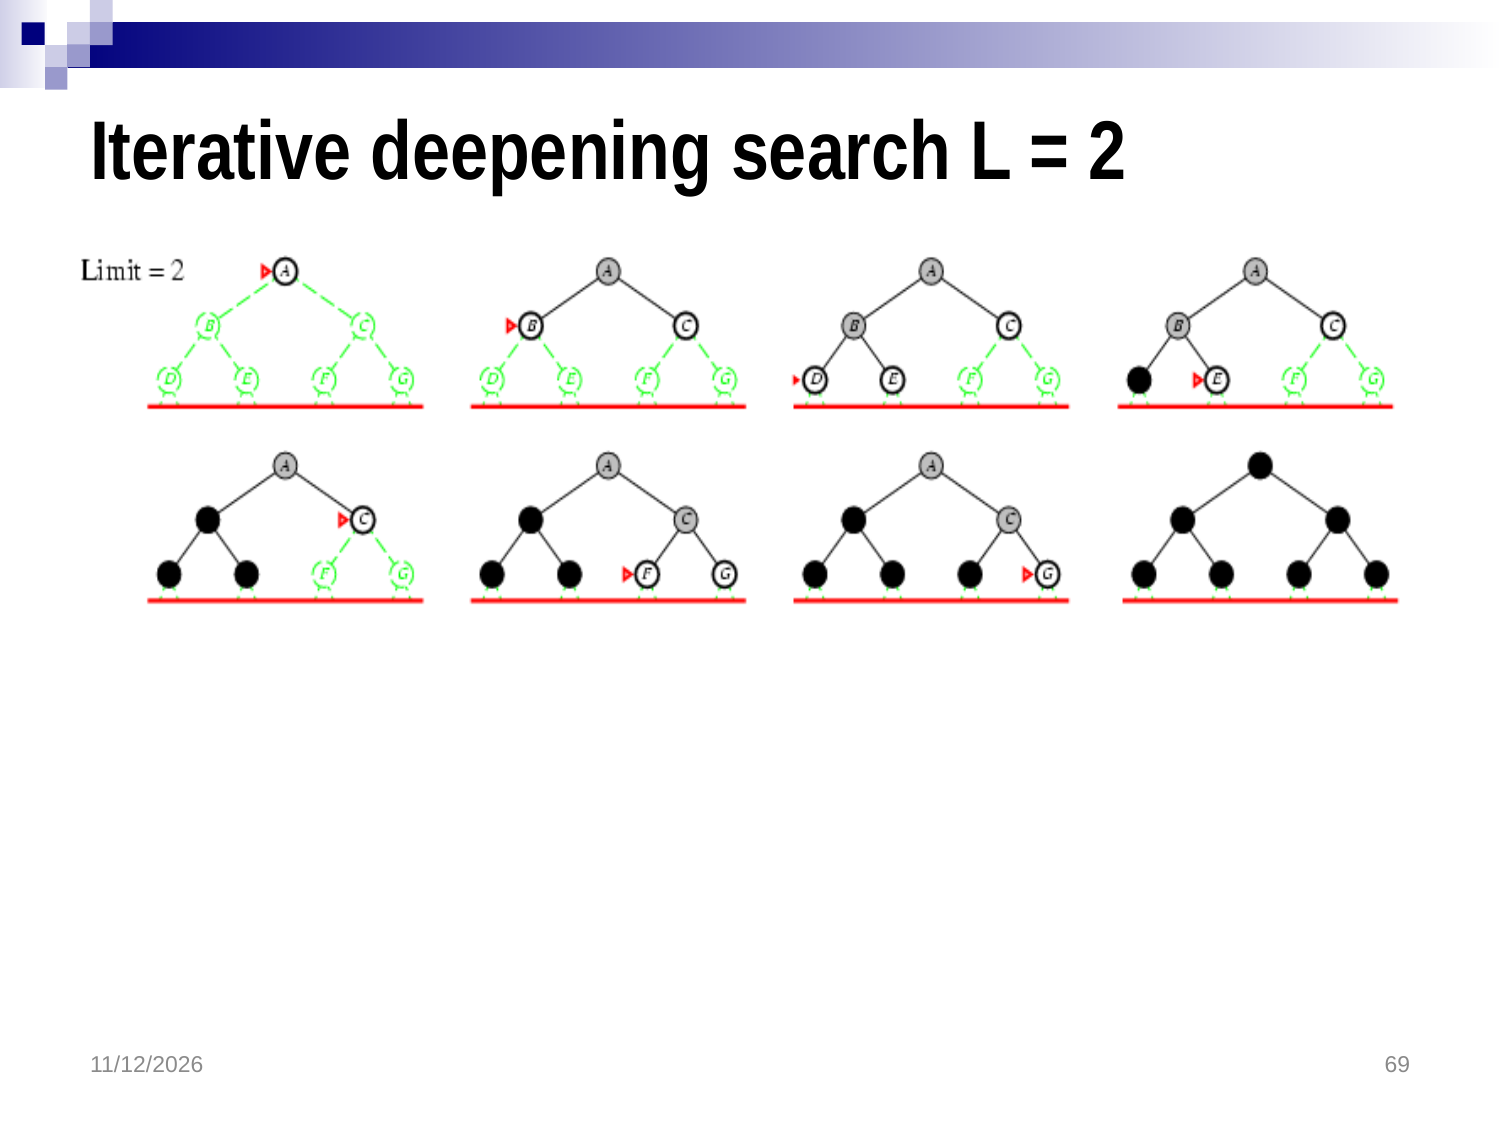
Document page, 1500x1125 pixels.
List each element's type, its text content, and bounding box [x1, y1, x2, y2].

slide_number 69 [1074, 1037, 1425, 1091]
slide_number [75, 1037, 425, 1091]
title Iterative deepening search L = 2 [75, 67, 1425, 225]
picture [74, 237, 1426, 943]
